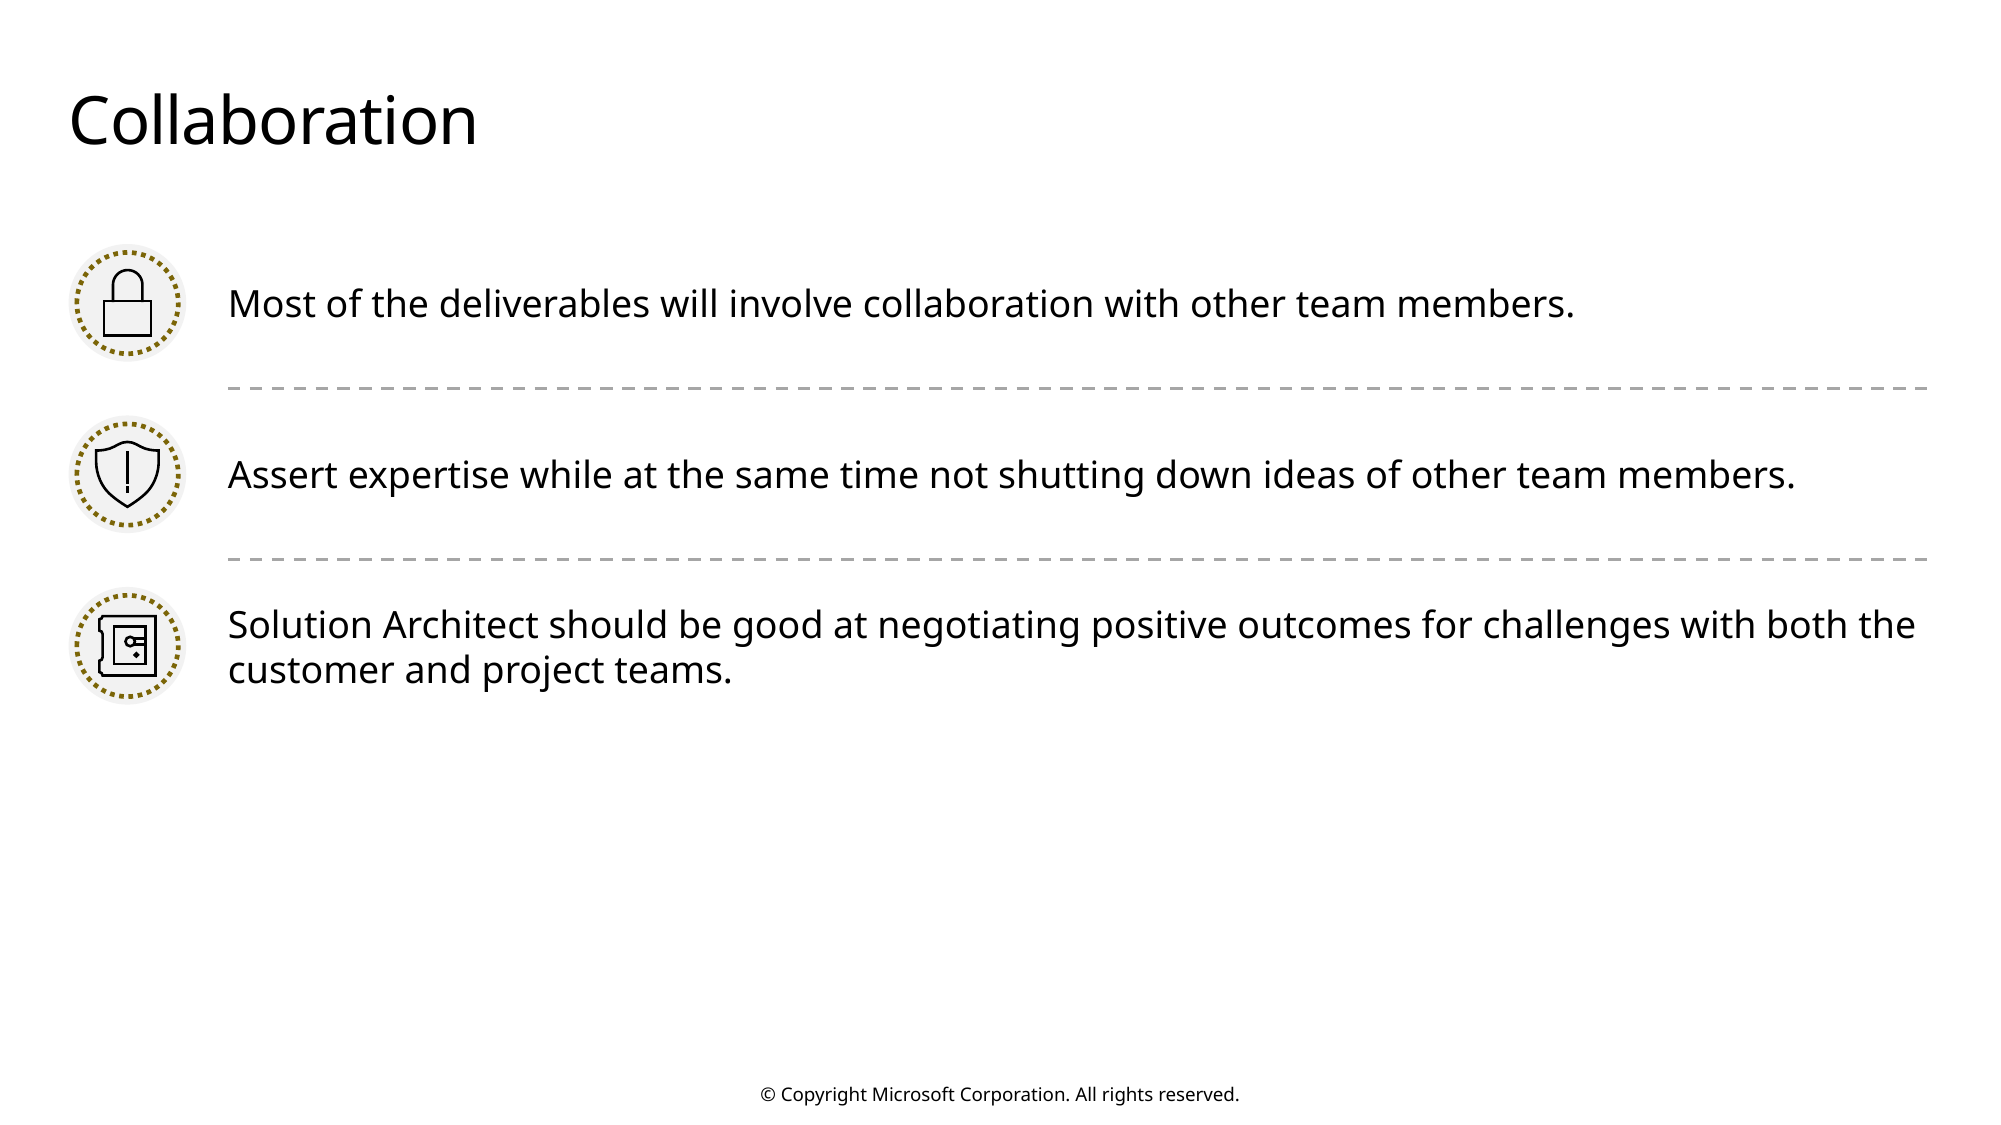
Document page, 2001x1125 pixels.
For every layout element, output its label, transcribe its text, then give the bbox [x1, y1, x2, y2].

list Solution Architect should be good at negotiating positive outcomes for challenges with both the customer and project teams. [227, 581, 1932, 710]
title Collaboration [68, 72, 1930, 184]
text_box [68, 243, 187, 362]
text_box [68, 415, 187, 534]
list Assert expertise while at the same time not shutting down ideas of other team members. [227, 409, 1932, 539]
list Most of the deliverables will involve collaboration with other team members. [227, 238, 1932, 367]
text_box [68, 586, 187, 705]
